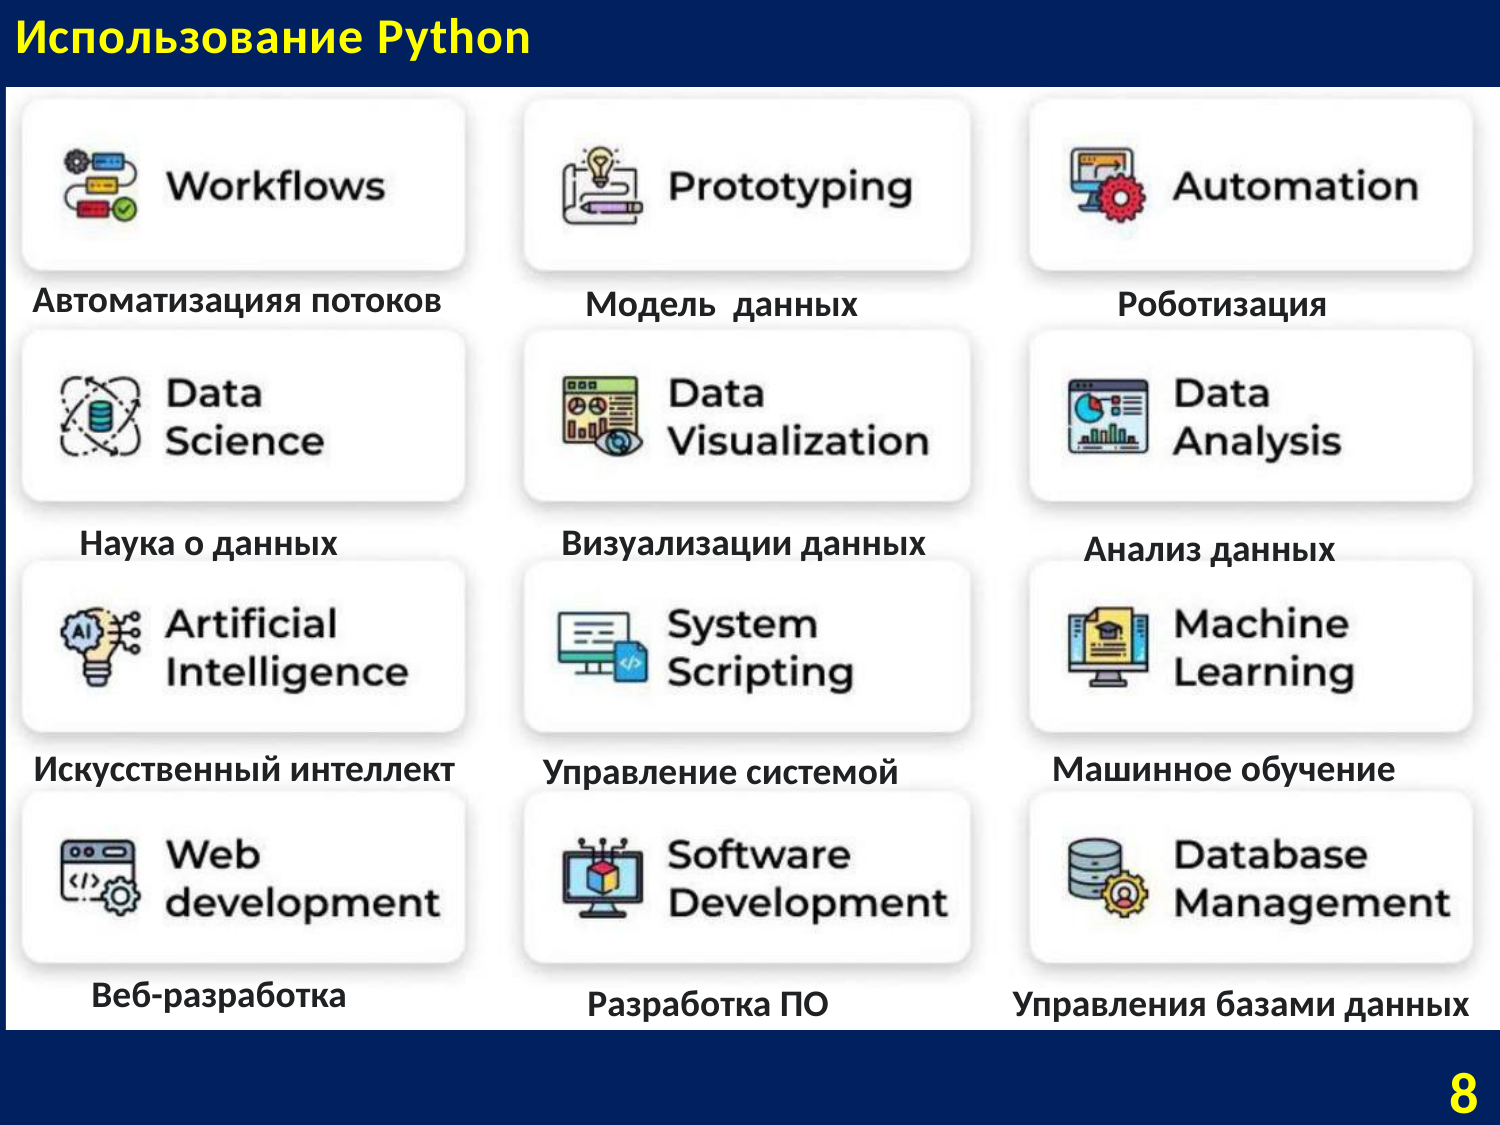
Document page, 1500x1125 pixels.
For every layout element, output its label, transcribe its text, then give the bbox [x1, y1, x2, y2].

picture [5, 87, 1500, 1031]
title Использование Python [0, 0, 644, 71]
text_box 8 [1340, 1060, 1495, 1121]
